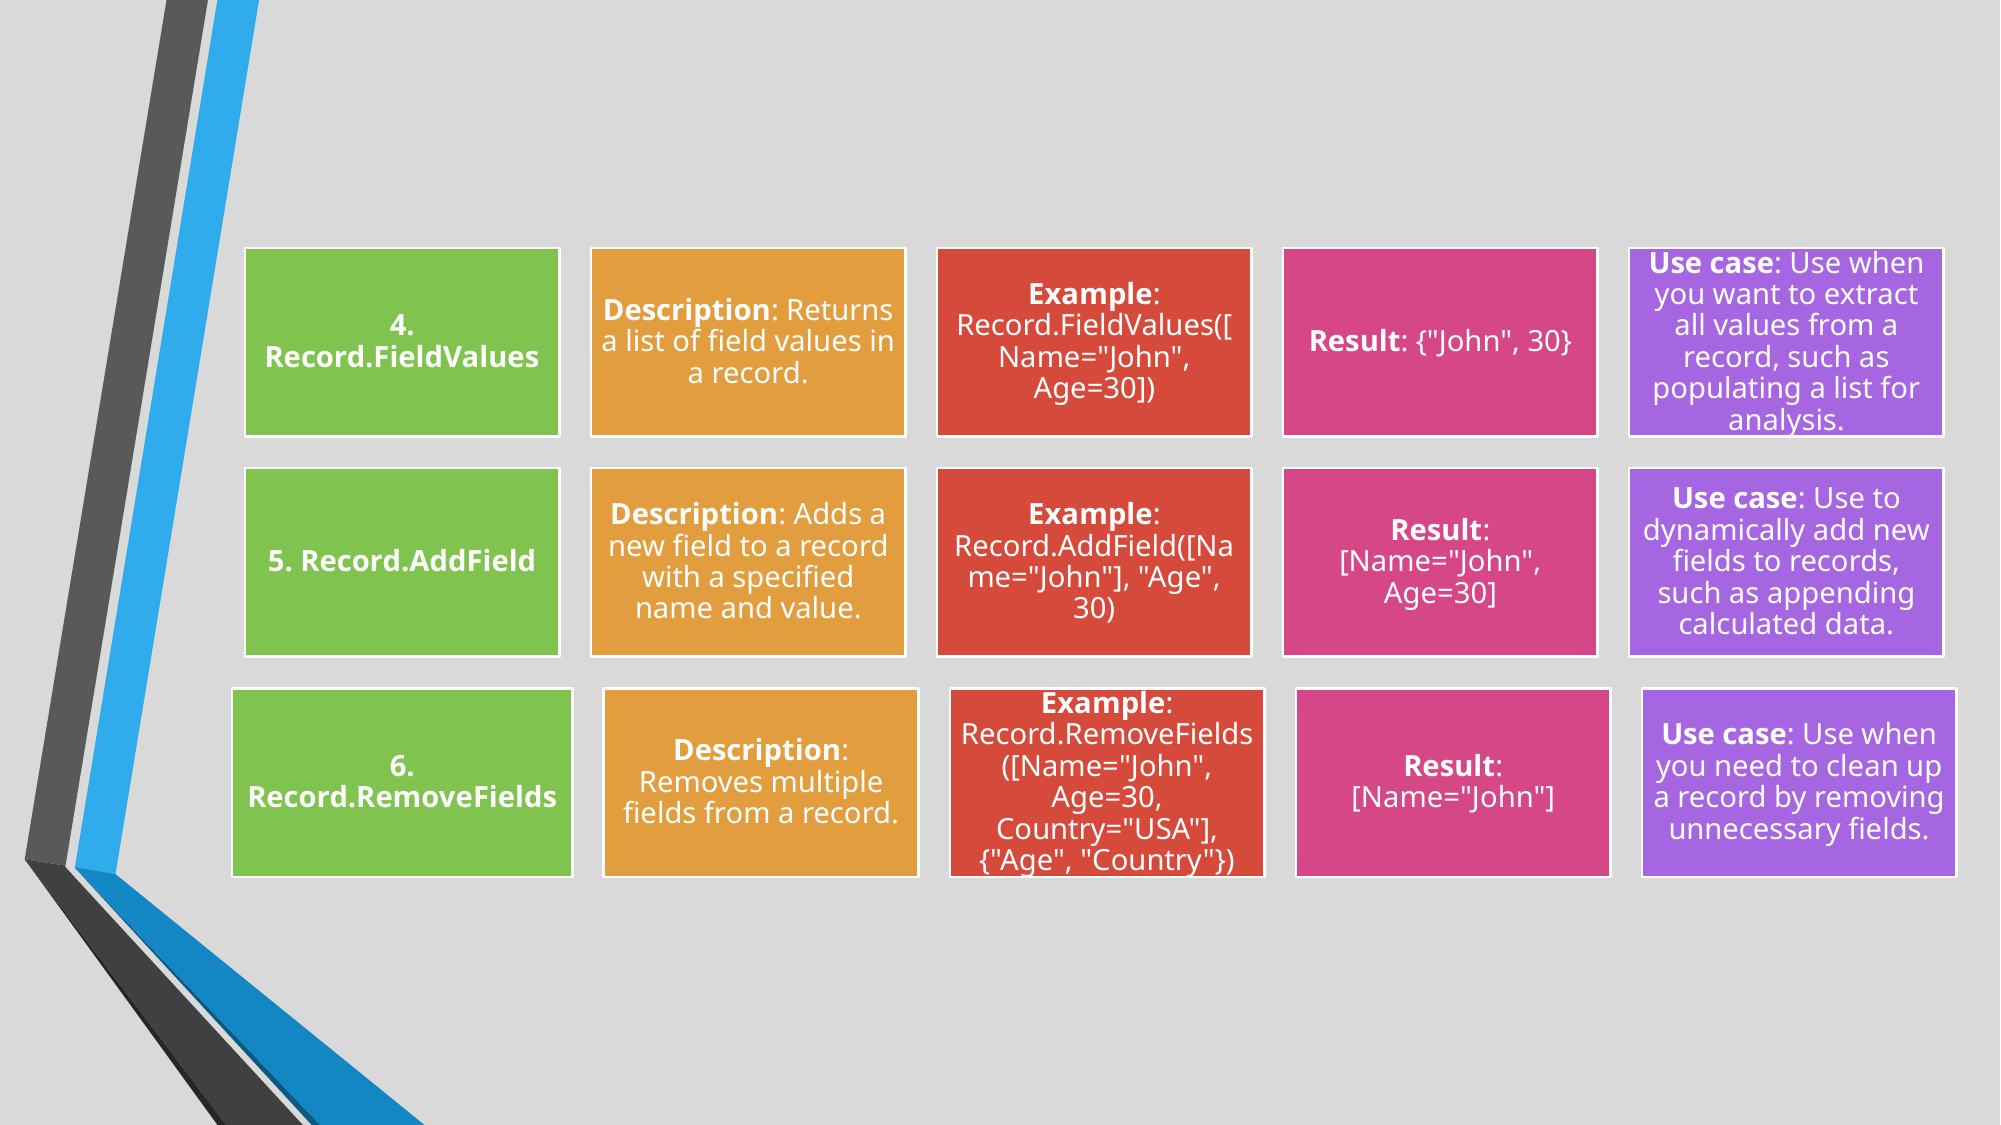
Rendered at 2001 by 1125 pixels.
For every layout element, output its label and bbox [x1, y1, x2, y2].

list [231, 205, 1957, 920]
